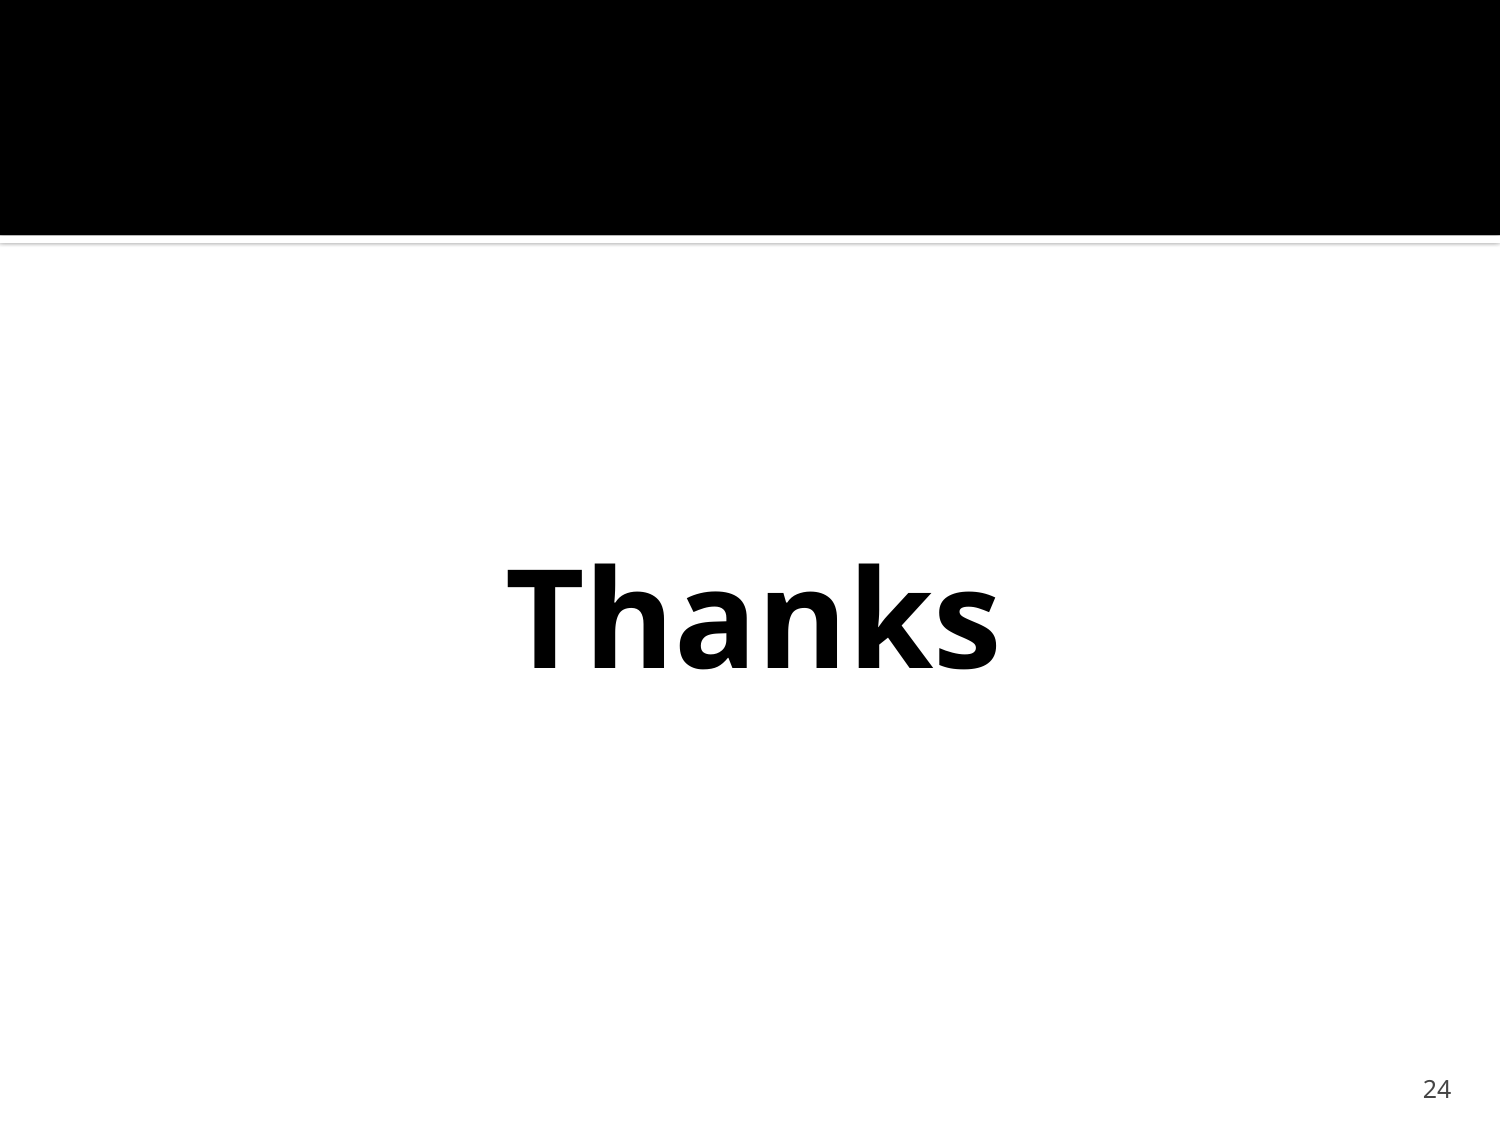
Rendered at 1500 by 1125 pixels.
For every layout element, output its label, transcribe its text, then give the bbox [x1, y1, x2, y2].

slide_number 24 [1345, 1062, 1467, 1108]
title Thanks [75, 510, 1425, 716]
